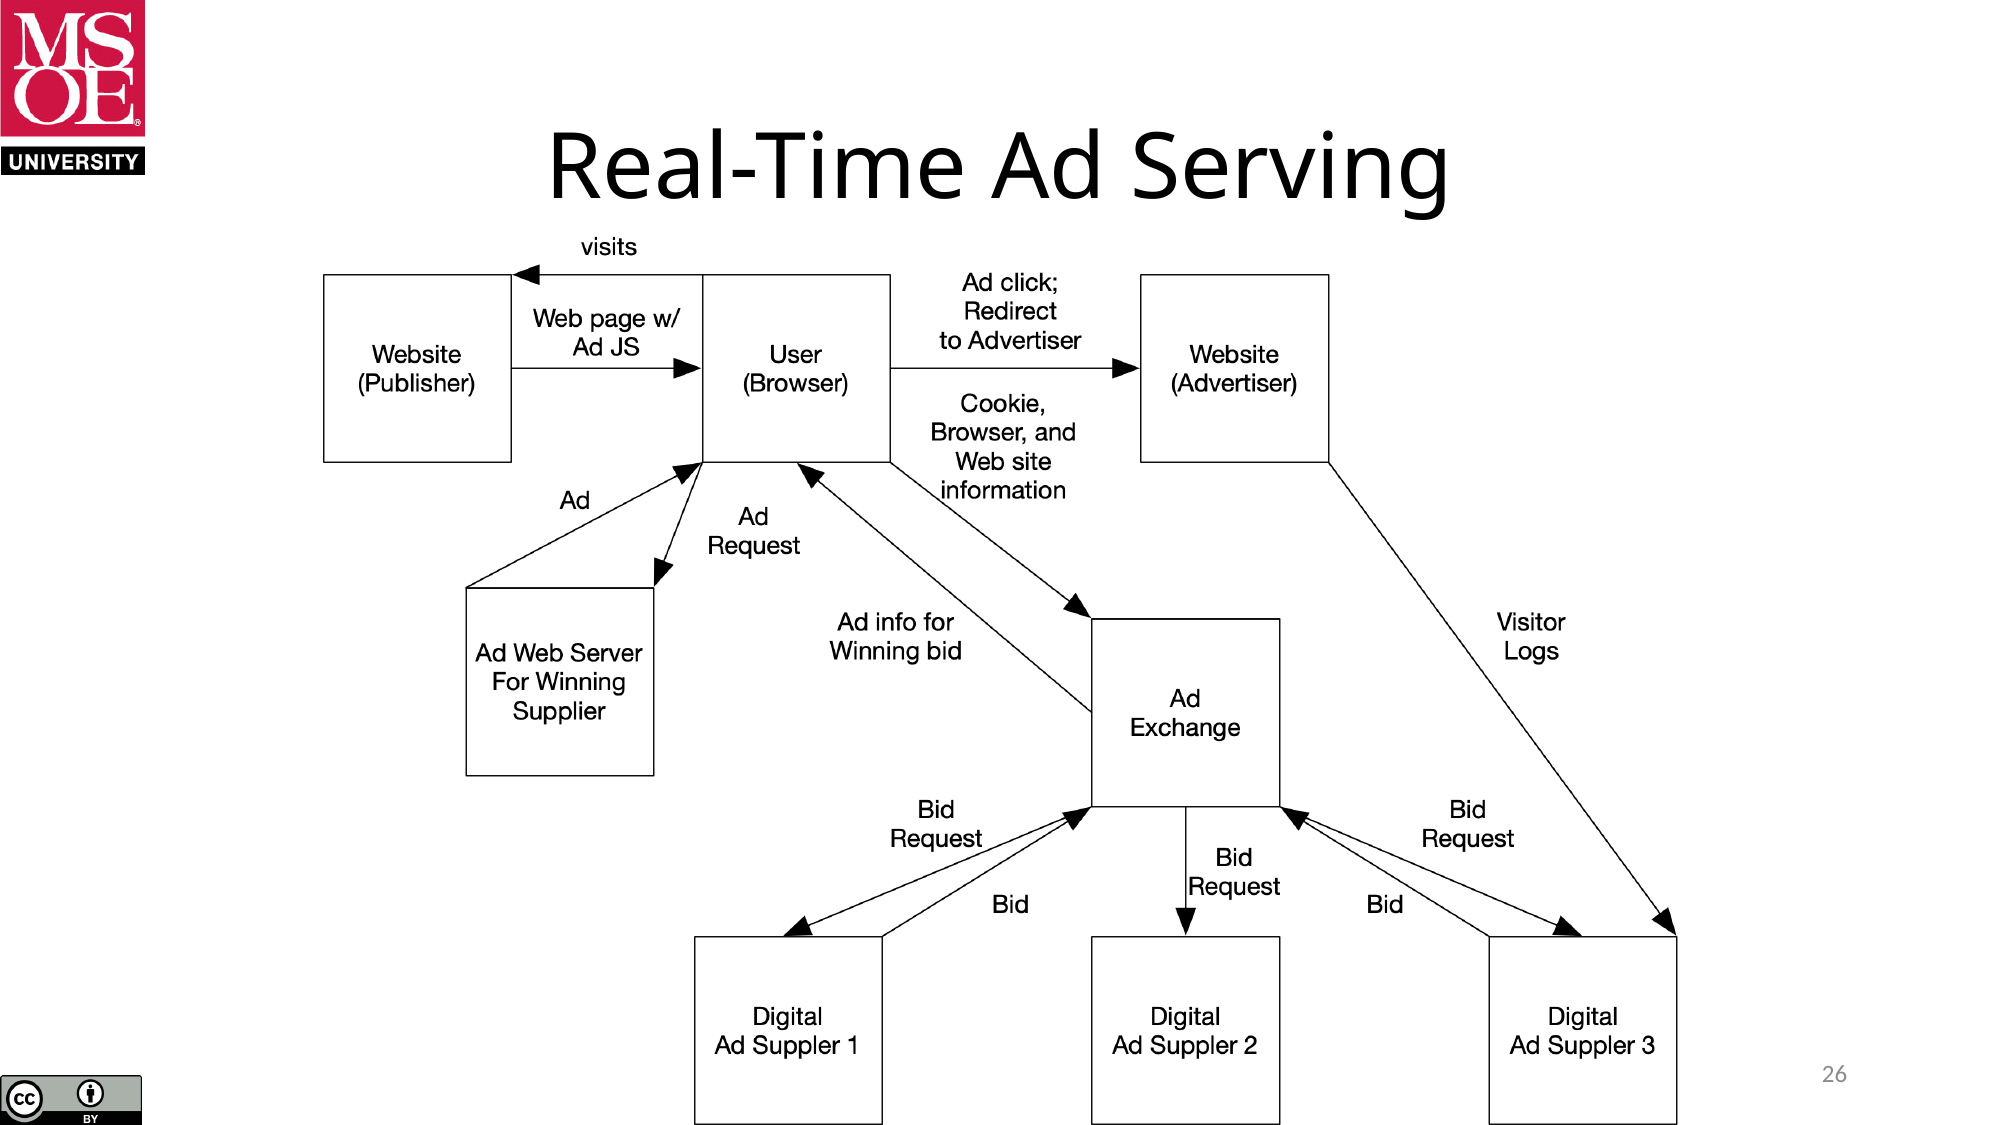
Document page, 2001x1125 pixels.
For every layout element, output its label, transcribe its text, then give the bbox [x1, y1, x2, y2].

picture [0, 0, 145, 175]
slide_number 26 [1678, 1042, 1863, 1103]
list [322, 224, 1678, 1125]
title Real-Time Ad Serving [137, 59, 1863, 278]
picture [0, 1075, 142, 1125]
